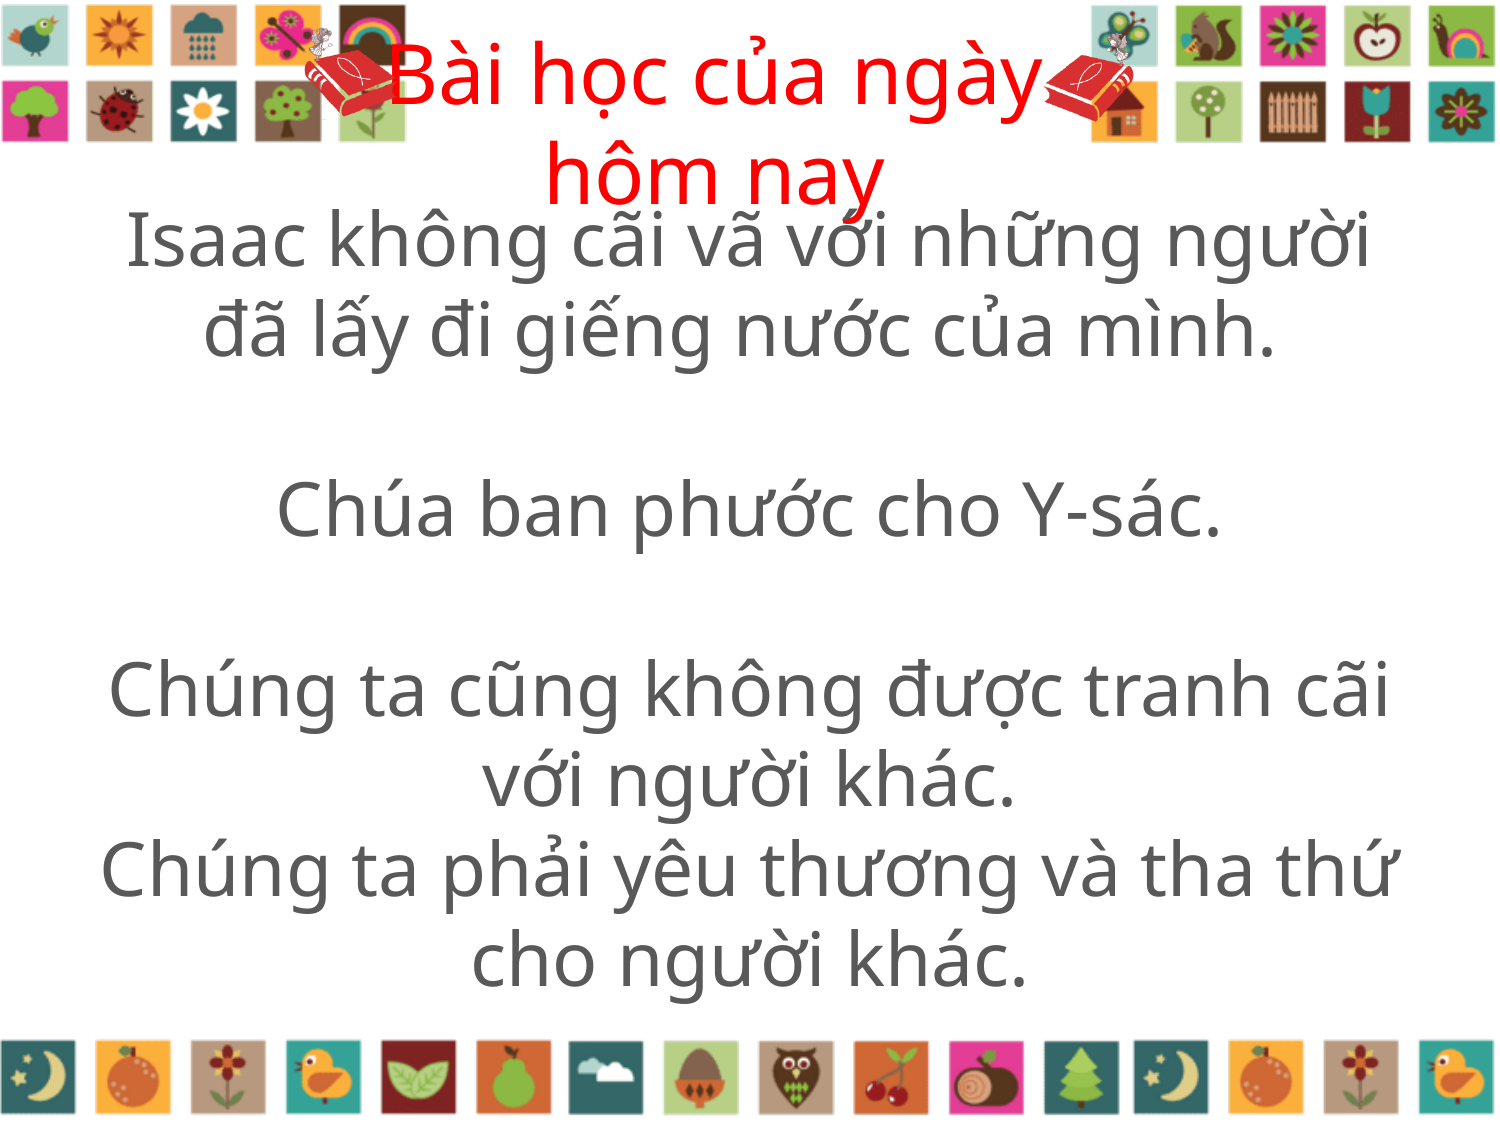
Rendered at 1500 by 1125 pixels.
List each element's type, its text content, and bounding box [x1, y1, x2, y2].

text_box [0, 1028, 1500, 1118]
text_box Bài học của ngày hôm nay [348, 13, 1080, 184]
text_box Isaac không cãi vã với những người đã lấy đi giếng nước của mình. Chúa ban phước cho Y-sác. Chúng ta cũng không được tranh cãi với người khác. Chúng ta phải yêu thương và tha thứ cho người khác. [76, 184, 1424, 1010]
picture [1012, 3, 1500, 150]
picture [0, 3, 430, 150]
